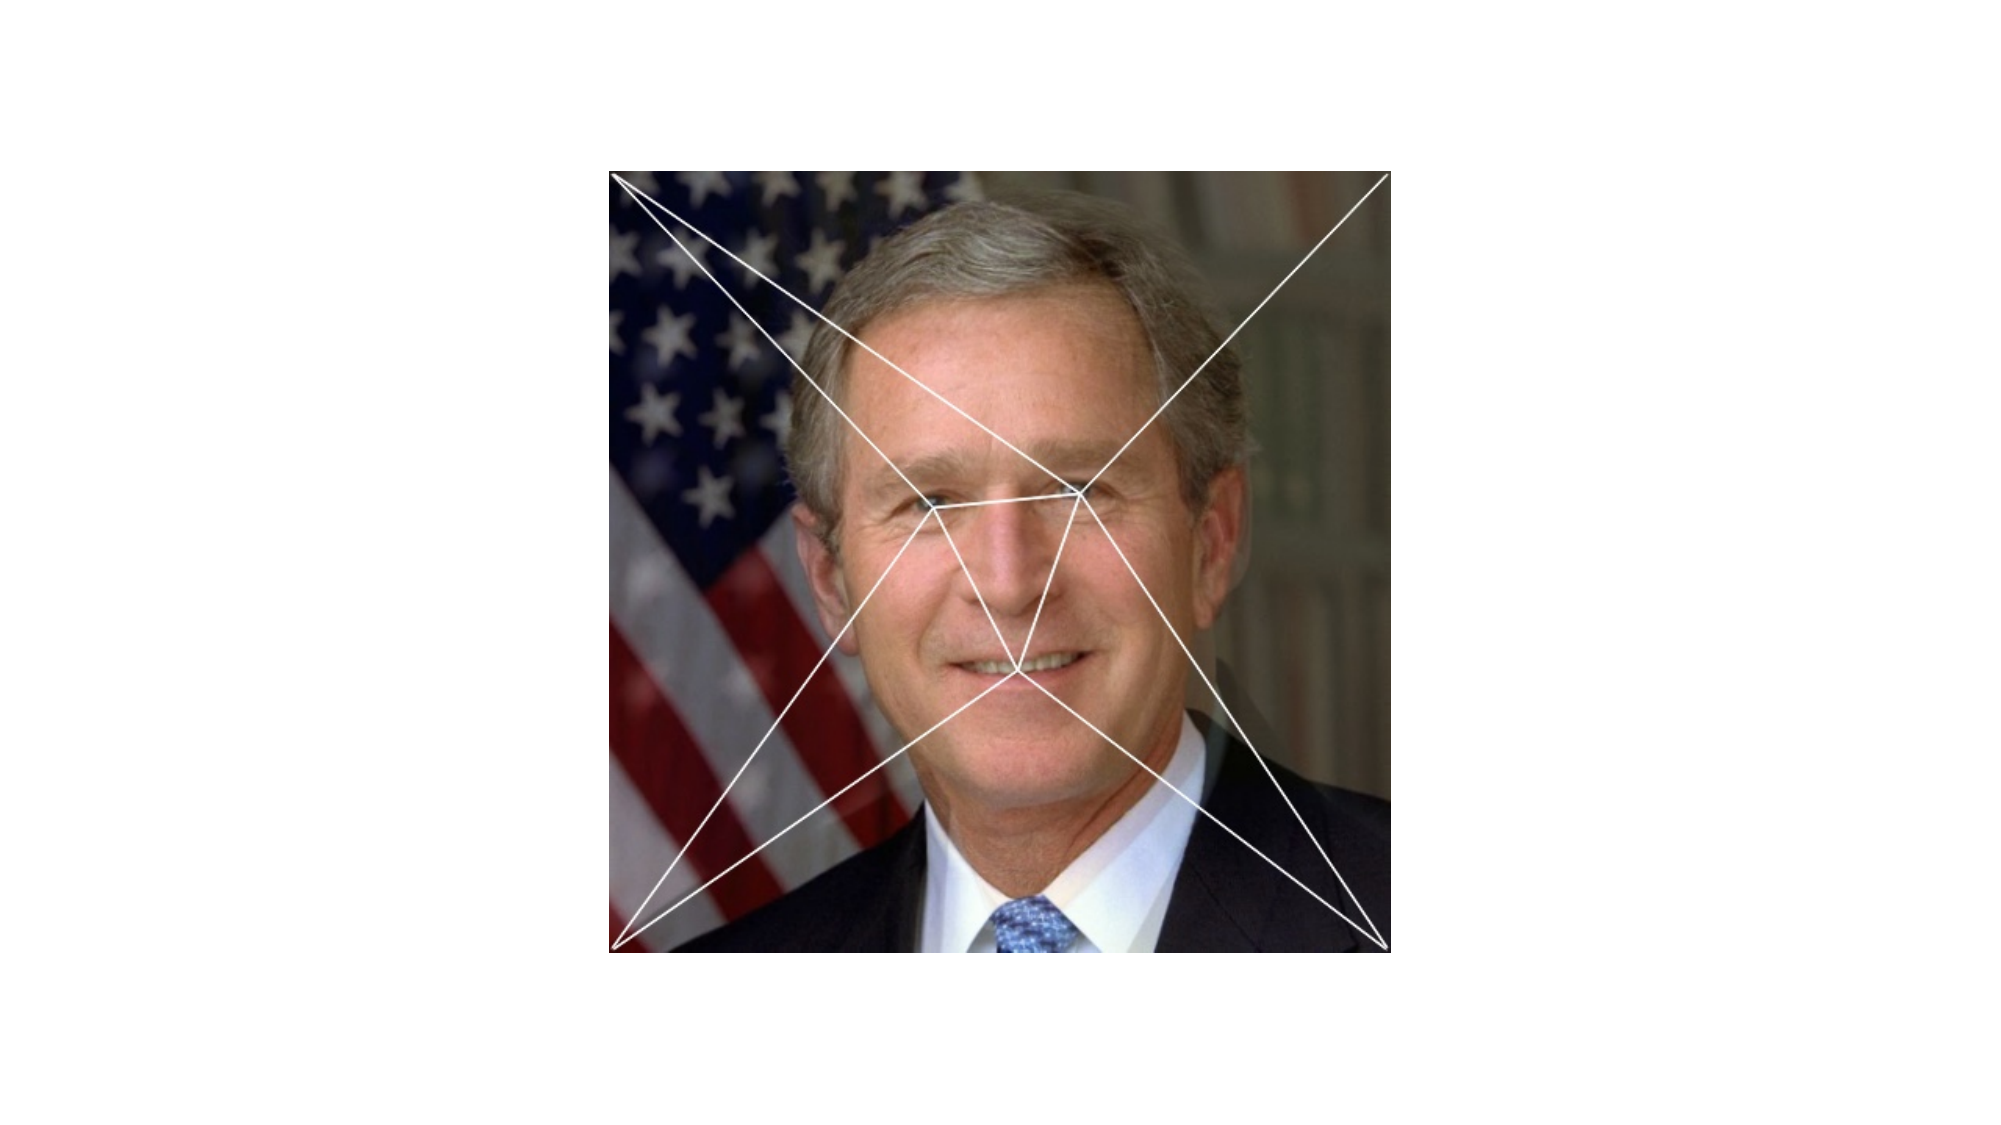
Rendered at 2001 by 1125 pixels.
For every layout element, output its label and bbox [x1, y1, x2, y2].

picture [609, 171, 1391, 954]
